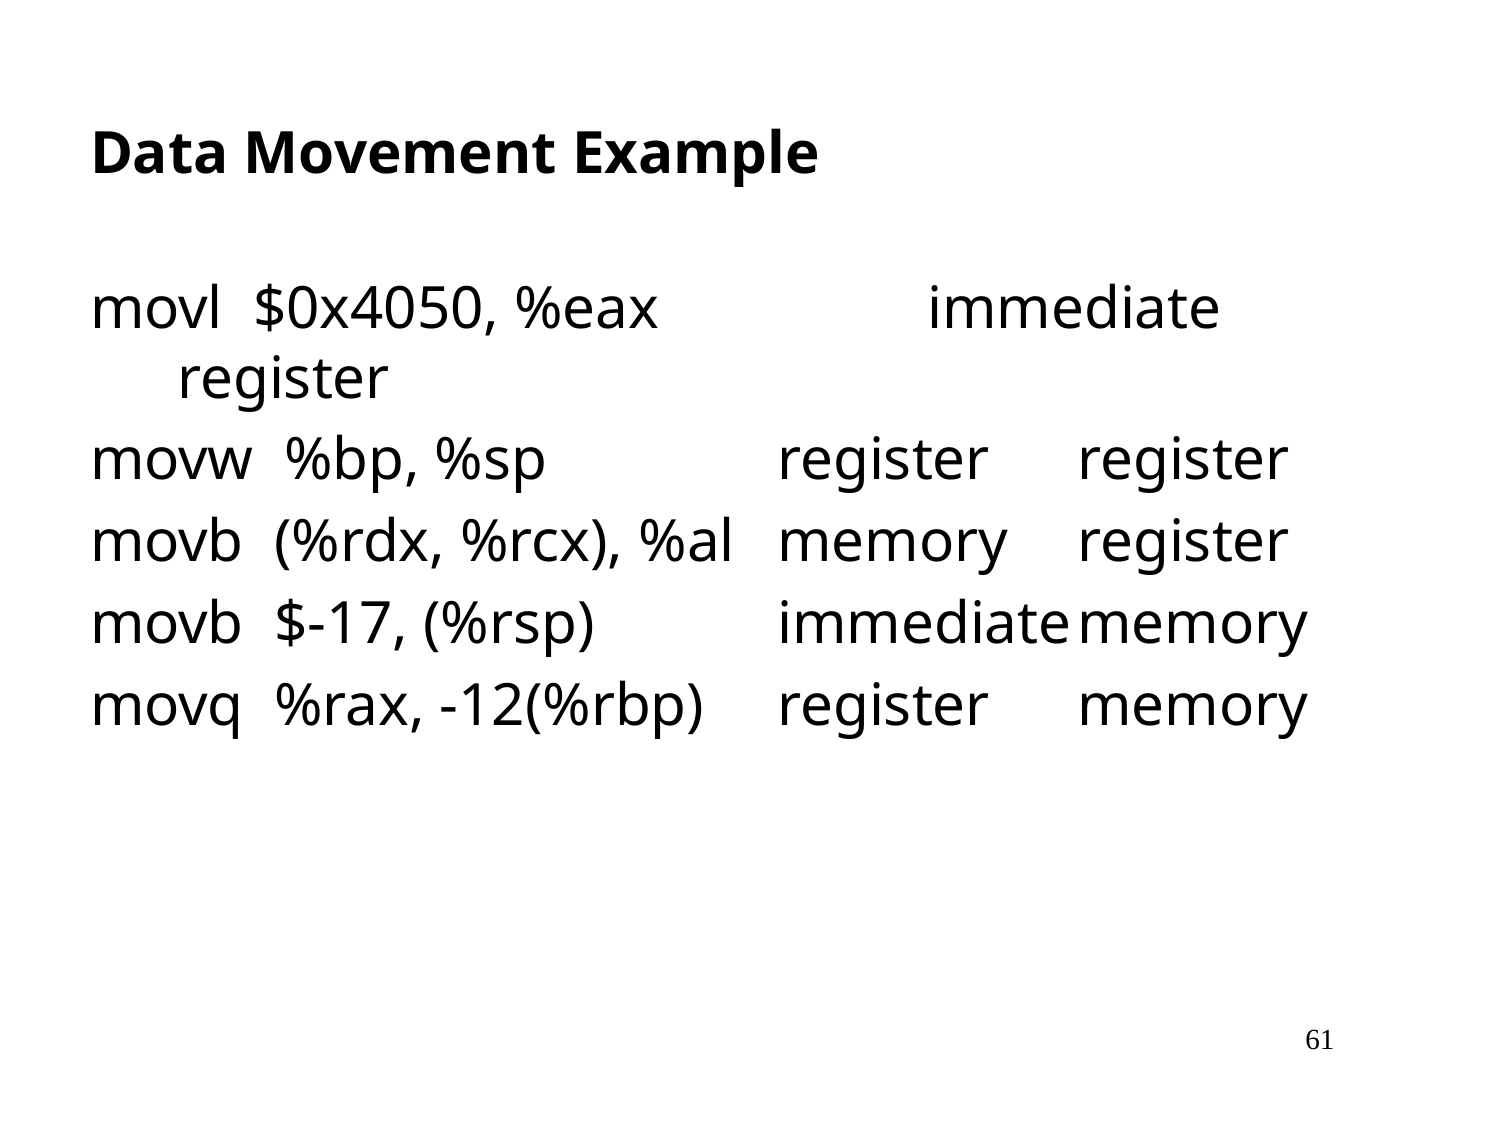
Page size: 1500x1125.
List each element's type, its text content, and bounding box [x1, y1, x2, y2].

title Data Movement Example [75, 75, 1400, 225]
slide_number 61 [1137, 1012, 1351, 1088]
list movl $0x4050, %eax immediate register movw %bp, %sp register register movb (%rdx, %rcx), %al memory register movb $-17, (%rsp) immediate memory movq %rax, -12(%rbp) register memory [75, 262, 1438, 988]
